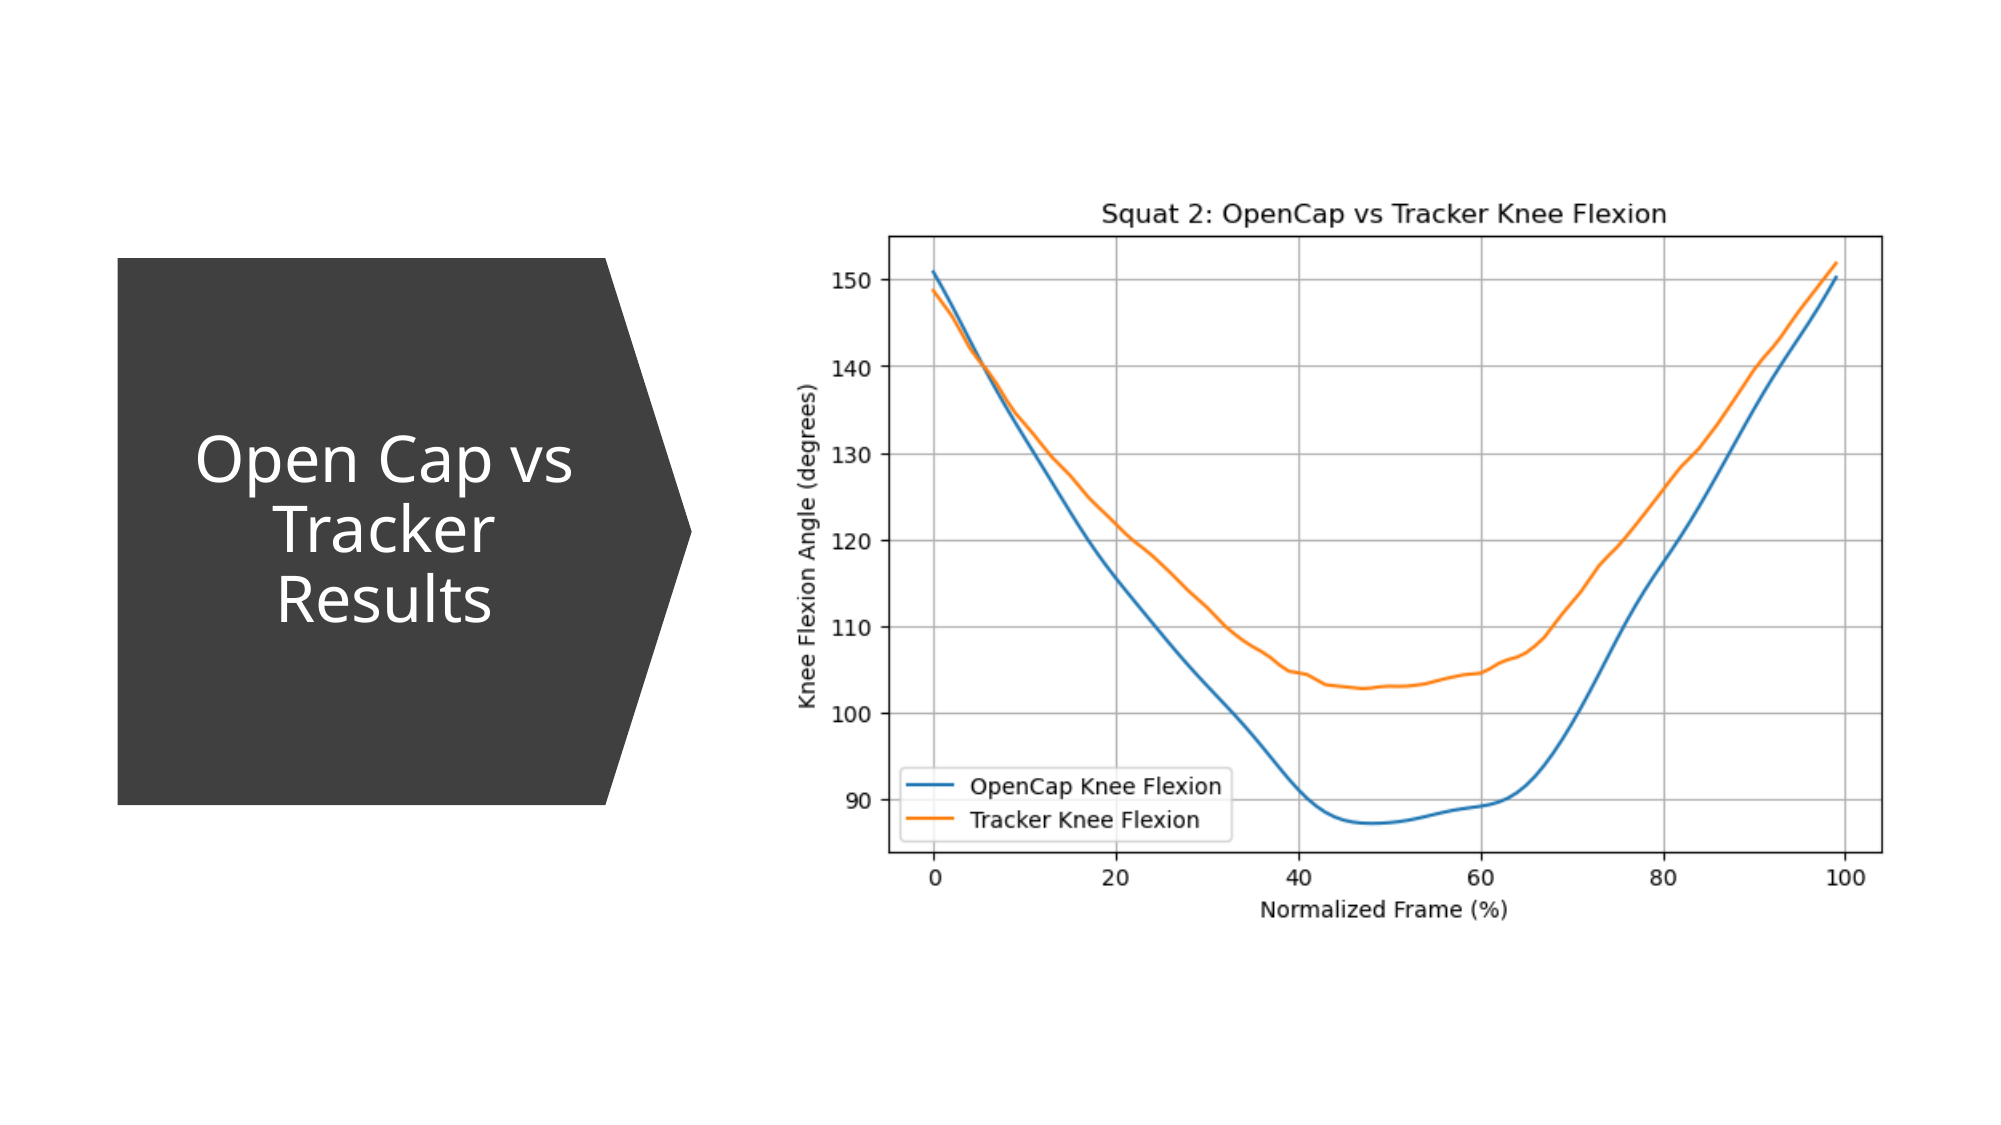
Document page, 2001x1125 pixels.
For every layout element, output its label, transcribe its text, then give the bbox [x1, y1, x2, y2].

title Open Cap vs Tracker Results [168, 322, 601, 741]
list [783, 187, 1897, 937]
text_box [116, 256, 694, 807]
